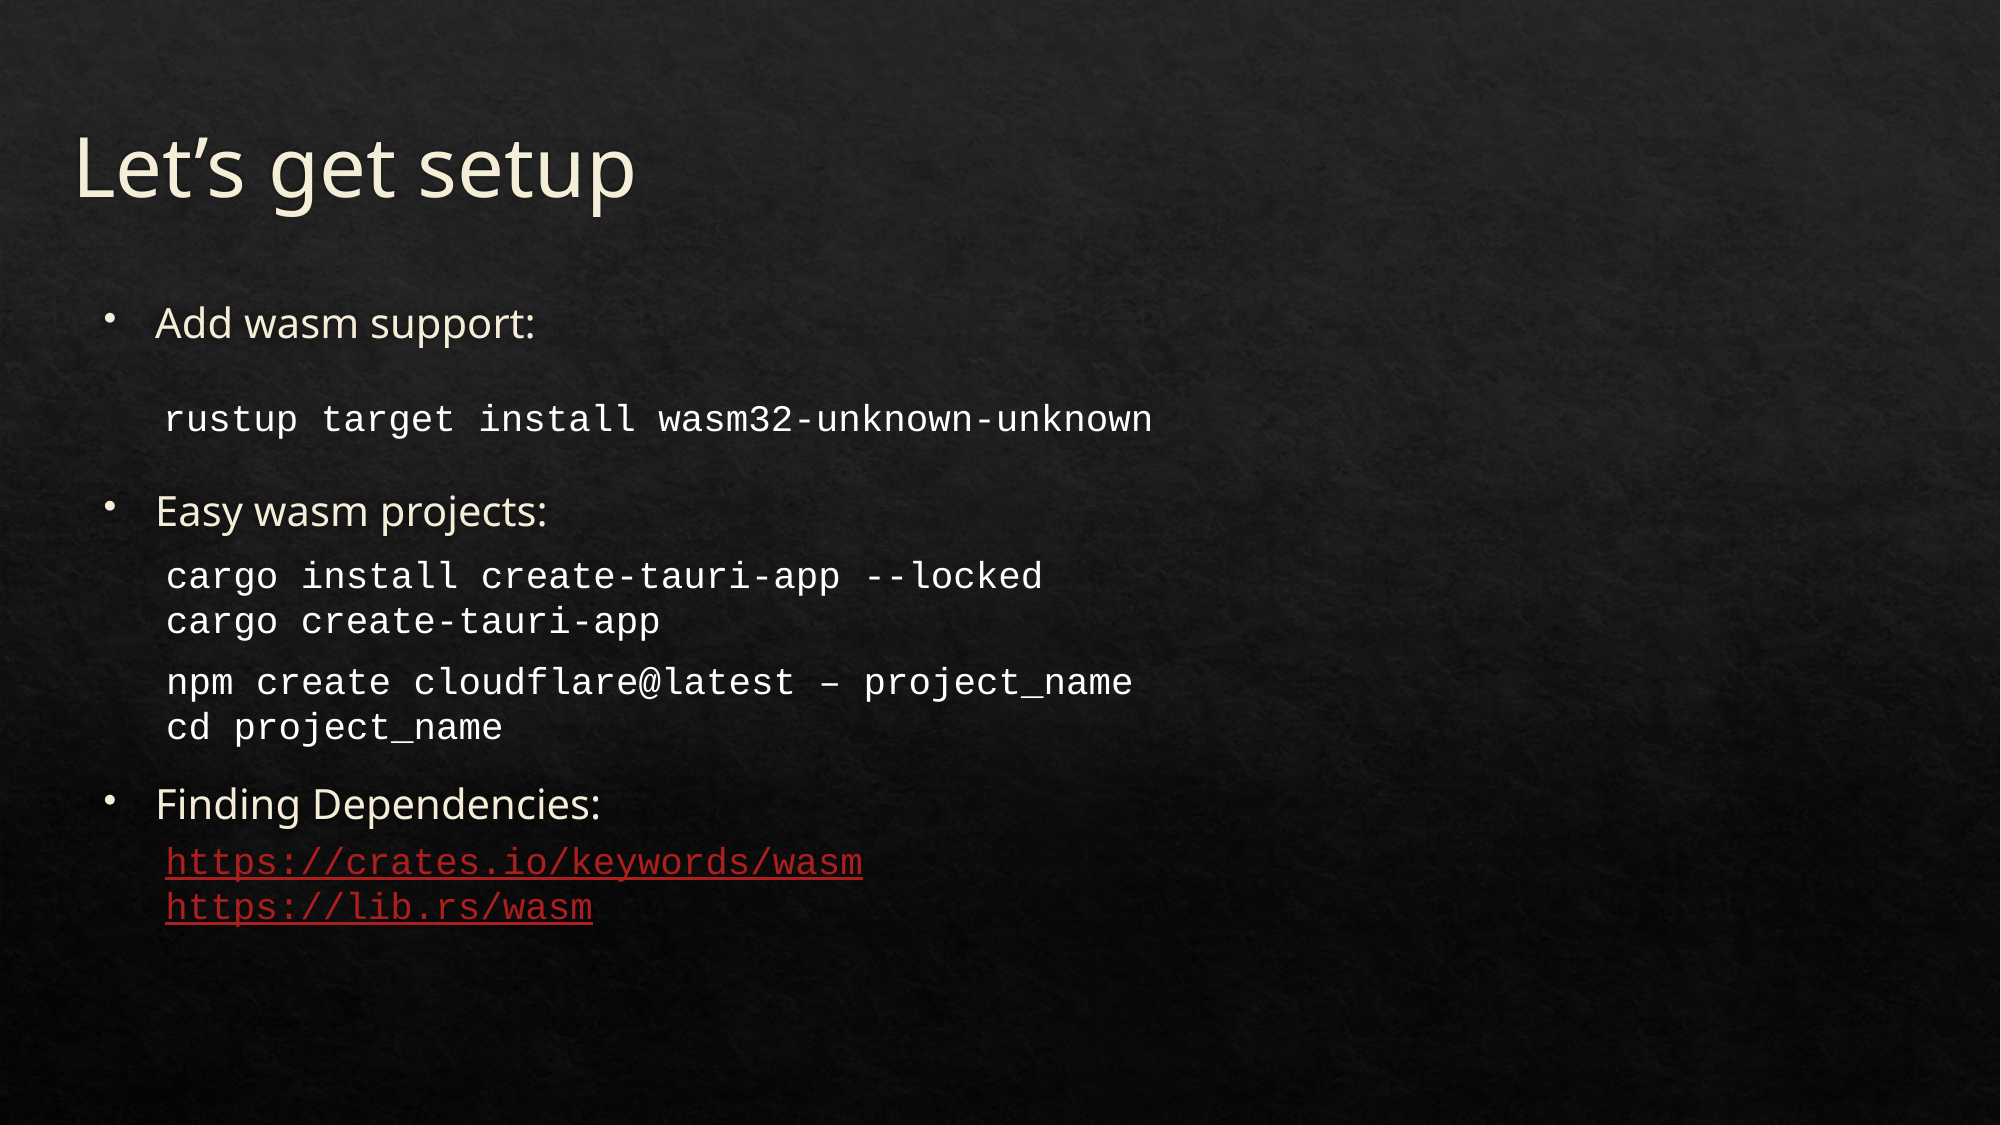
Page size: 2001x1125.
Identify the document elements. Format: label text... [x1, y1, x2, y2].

text_box cargo install create-tauri-app --locked cargo create-tauri-app [151, 543, 1059, 649]
text_box https://crates.io/keywords/wasm https://lib.rs/wasm [150, 829, 878, 979]
text_box npm create cloudflare@latest – project_name cd project_name [151, 649, 1149, 755]
text_box Finding Dependencies: [83, 765, 1855, 954]
list Add wasm support: [83, 284, 1855, 468]
title Let’s get setup [57, 64, 1346, 224]
text_box Easy wasm projects: [83, 471, 1855, 660]
text_box rustup target install wasm32-unknown-unknown [148, 386, 1919, 447]
